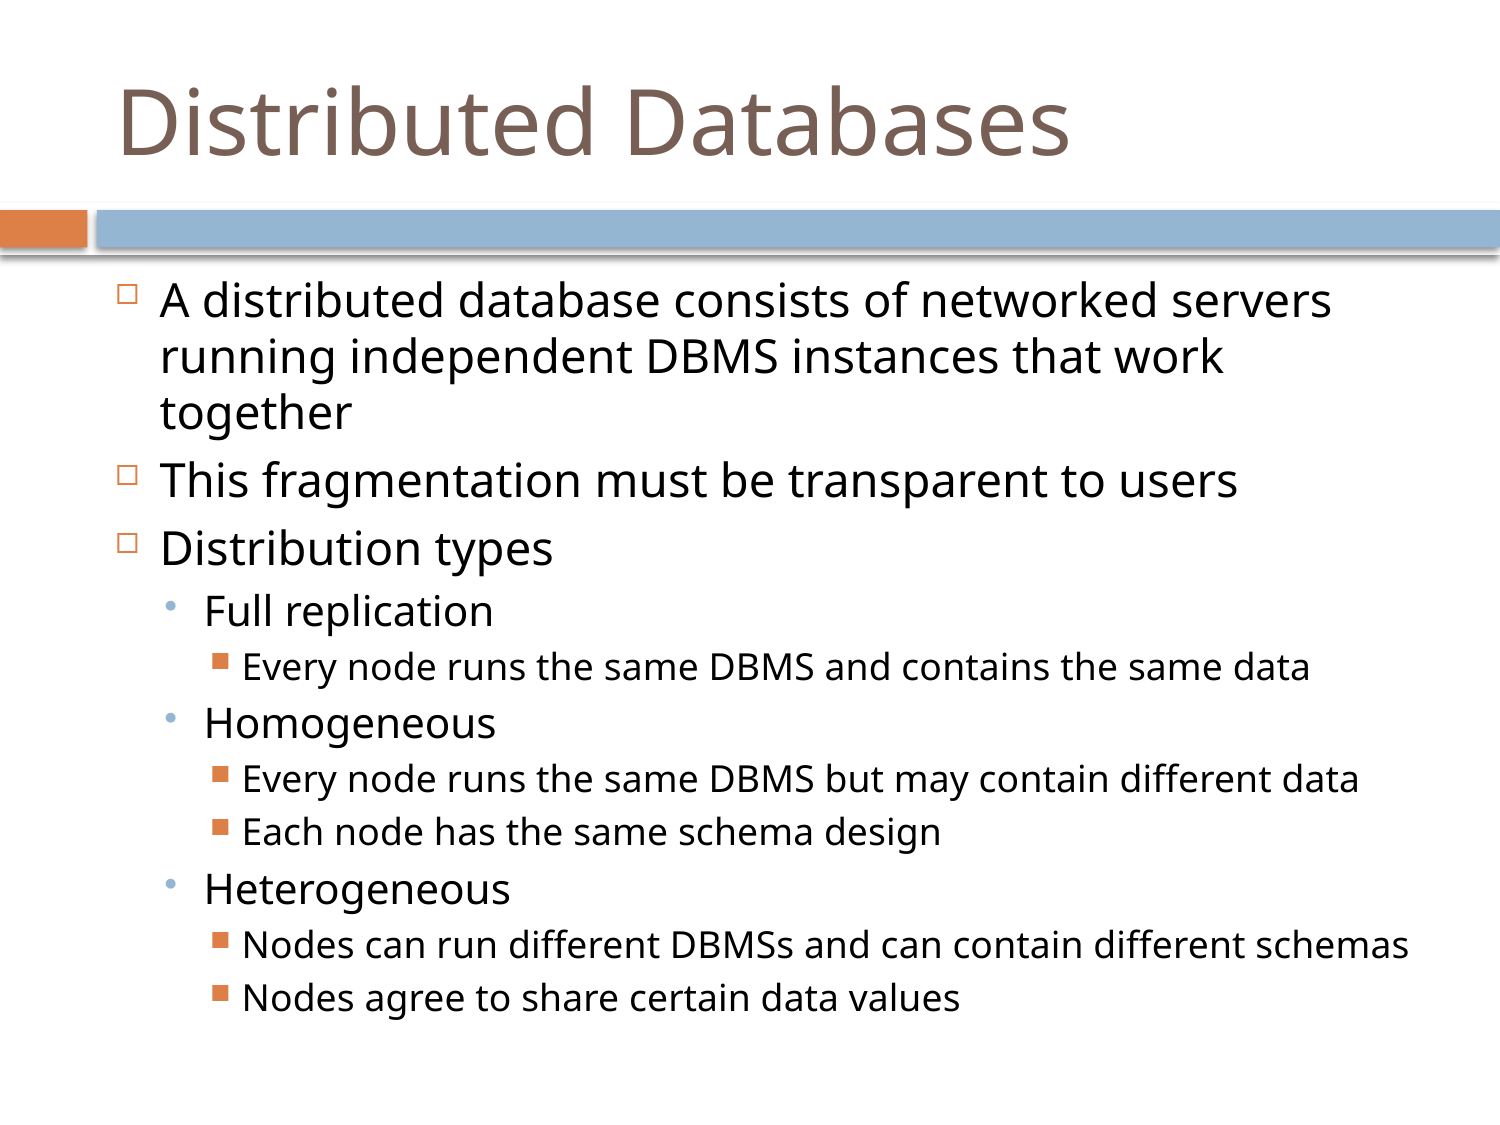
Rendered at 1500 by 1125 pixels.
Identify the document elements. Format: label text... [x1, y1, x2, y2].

title Distributed Databases [100, 37, 1438, 200]
list A distributed database consists of networked servers running independent DBMS instances that work together This fragmentation must be transparent to users Distribution types Full replication Every node runs the same DBMS and contains the same data Homogeneous Every node runs the same DBMS but may contain different data Each node has the same schema design Heterogeneous Nodes can run different DBMSs and can contain different schemas Nodes agree to share certain data values [100, 262, 1438, 1063]
